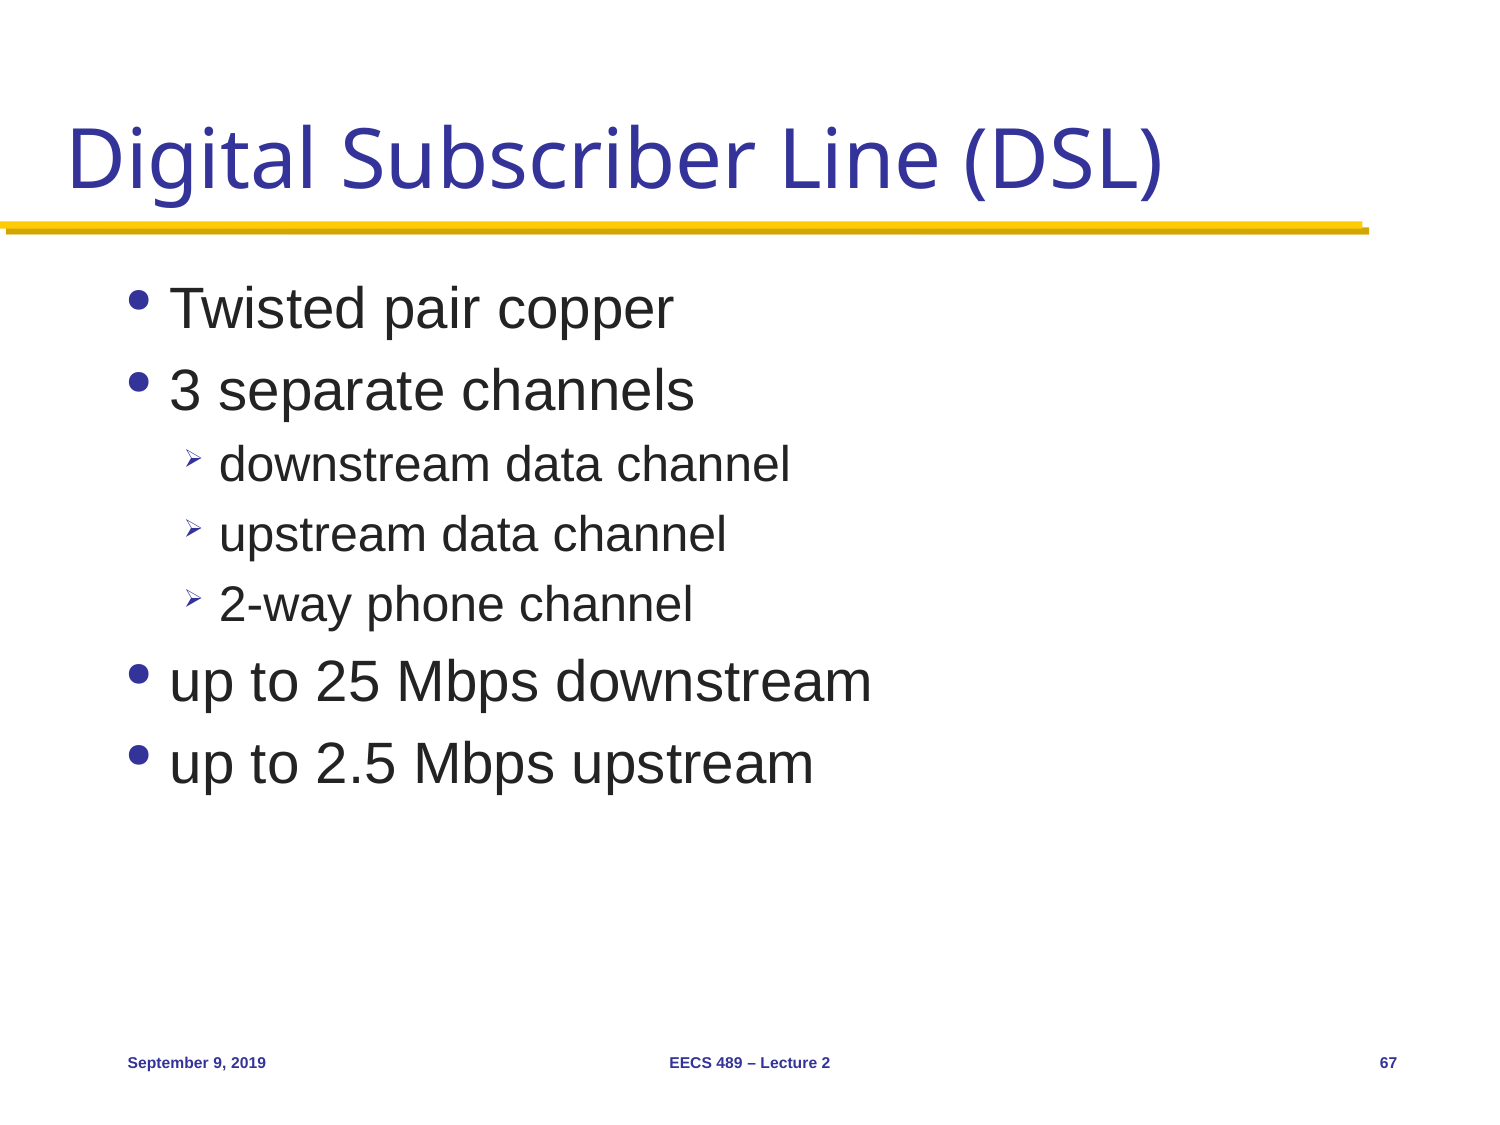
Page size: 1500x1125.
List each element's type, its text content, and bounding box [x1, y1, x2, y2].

title Digital Subscriber Line (DSL) [49, 24, 1451, 213]
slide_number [112, 1024, 426, 1101]
slide_number 67 [1312, 1024, 1413, 1101]
list Twisted pair copper 3 separate channels downstream data channel upstream data channel 2-way phone channel up to 25 Mbps downstream up to 2.5 Mbps upstream [112, 262, 1413, 988]
footer EECS 489 – Lecture 2 [512, 1024, 988, 1101]
